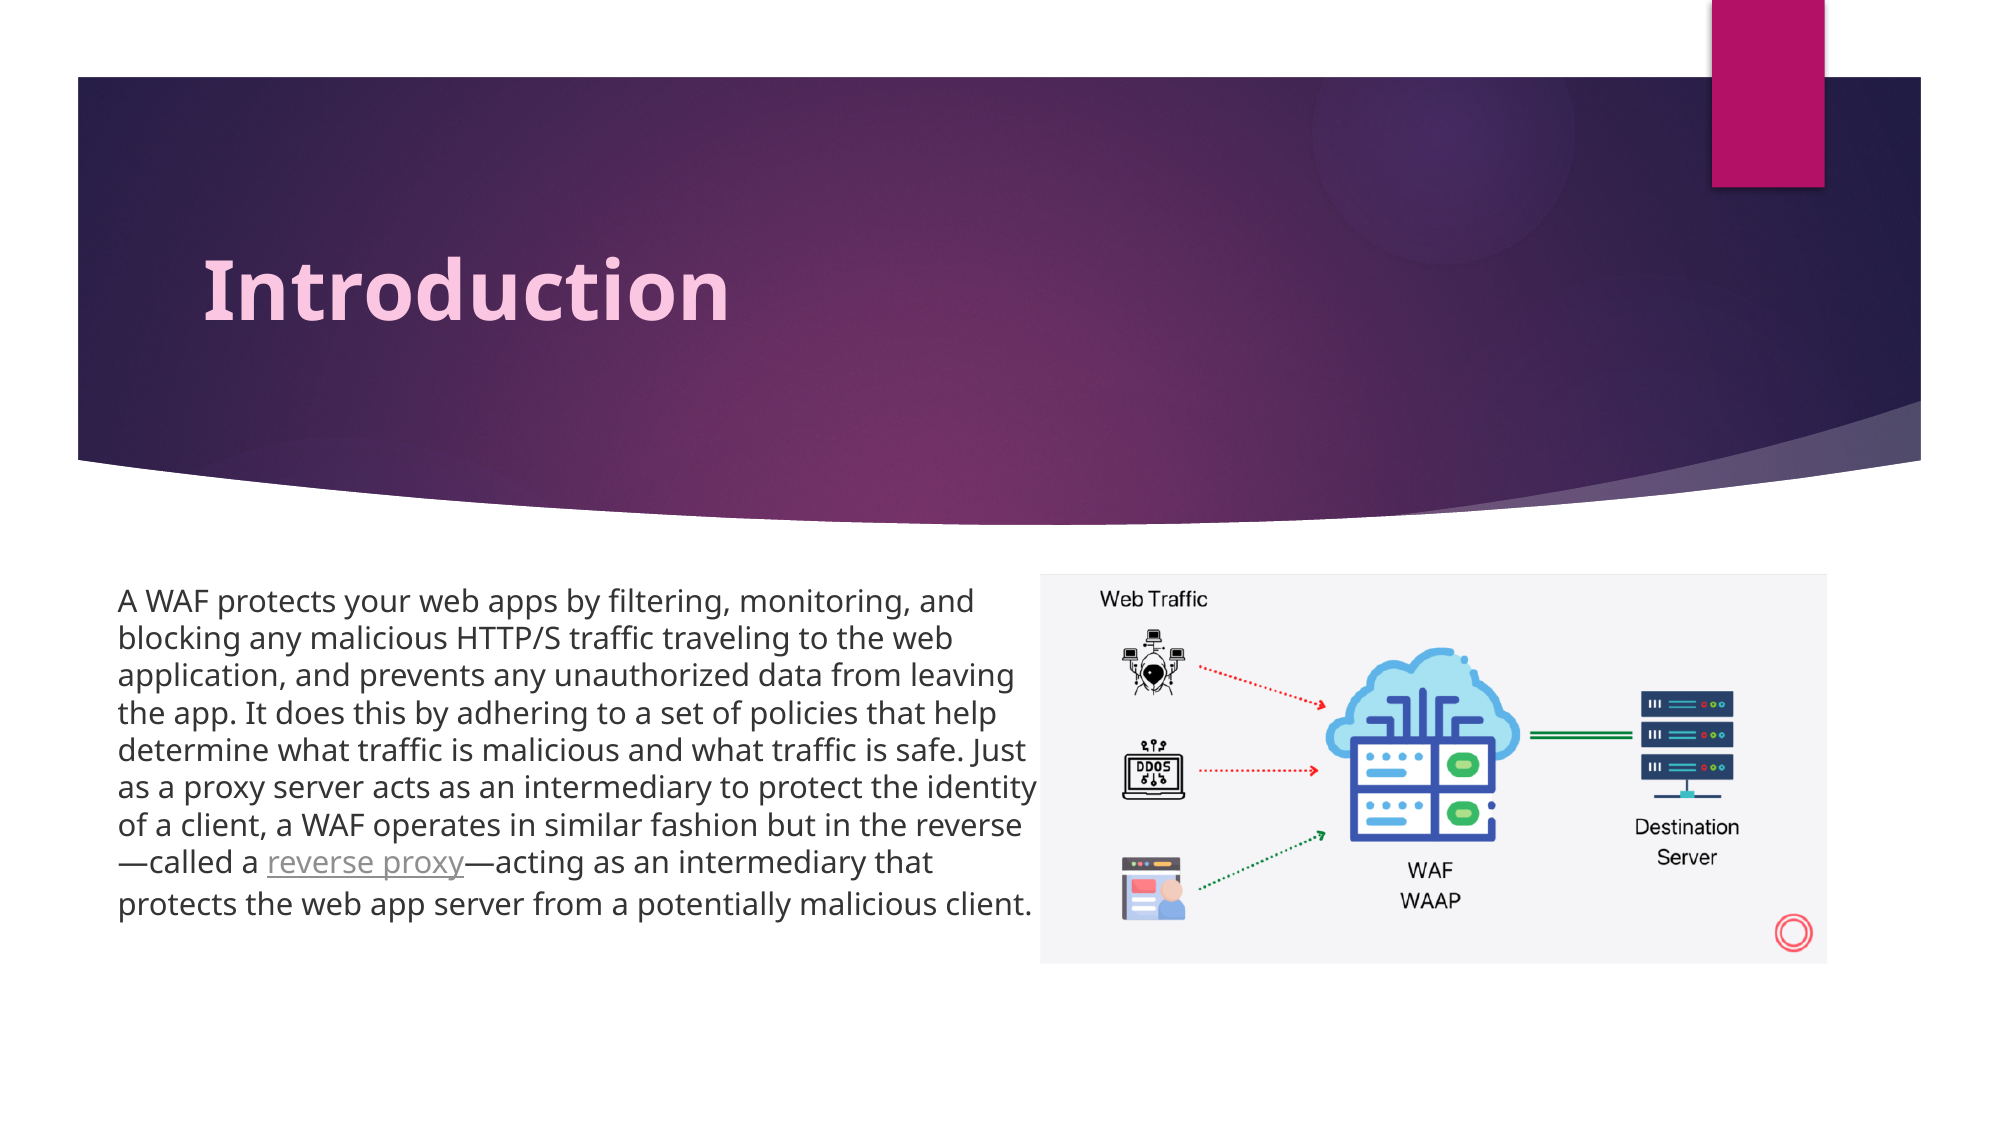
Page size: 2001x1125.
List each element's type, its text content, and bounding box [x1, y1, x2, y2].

list A WAF protects your web apps by filtering, monitoring, and blocking any malicious HTTP/S traffic traveling to the web application, and prevents any unauthorized data from leaving the app. It does this by adhering to a set of policies that help determine what traffic is malicious and what traffic is safe. Just as a proxy server acts as an intermediary to protect the identity of a client, a WAF operates in similar fashion but in the reverse—called a reverse proxy—acting as an intermediary that protects the web app server from a potentially malicious client. [102, 573, 993, 1012]
title Introduction [188, 174, 1638, 400]
picture [999, 526, 1862, 1012]
